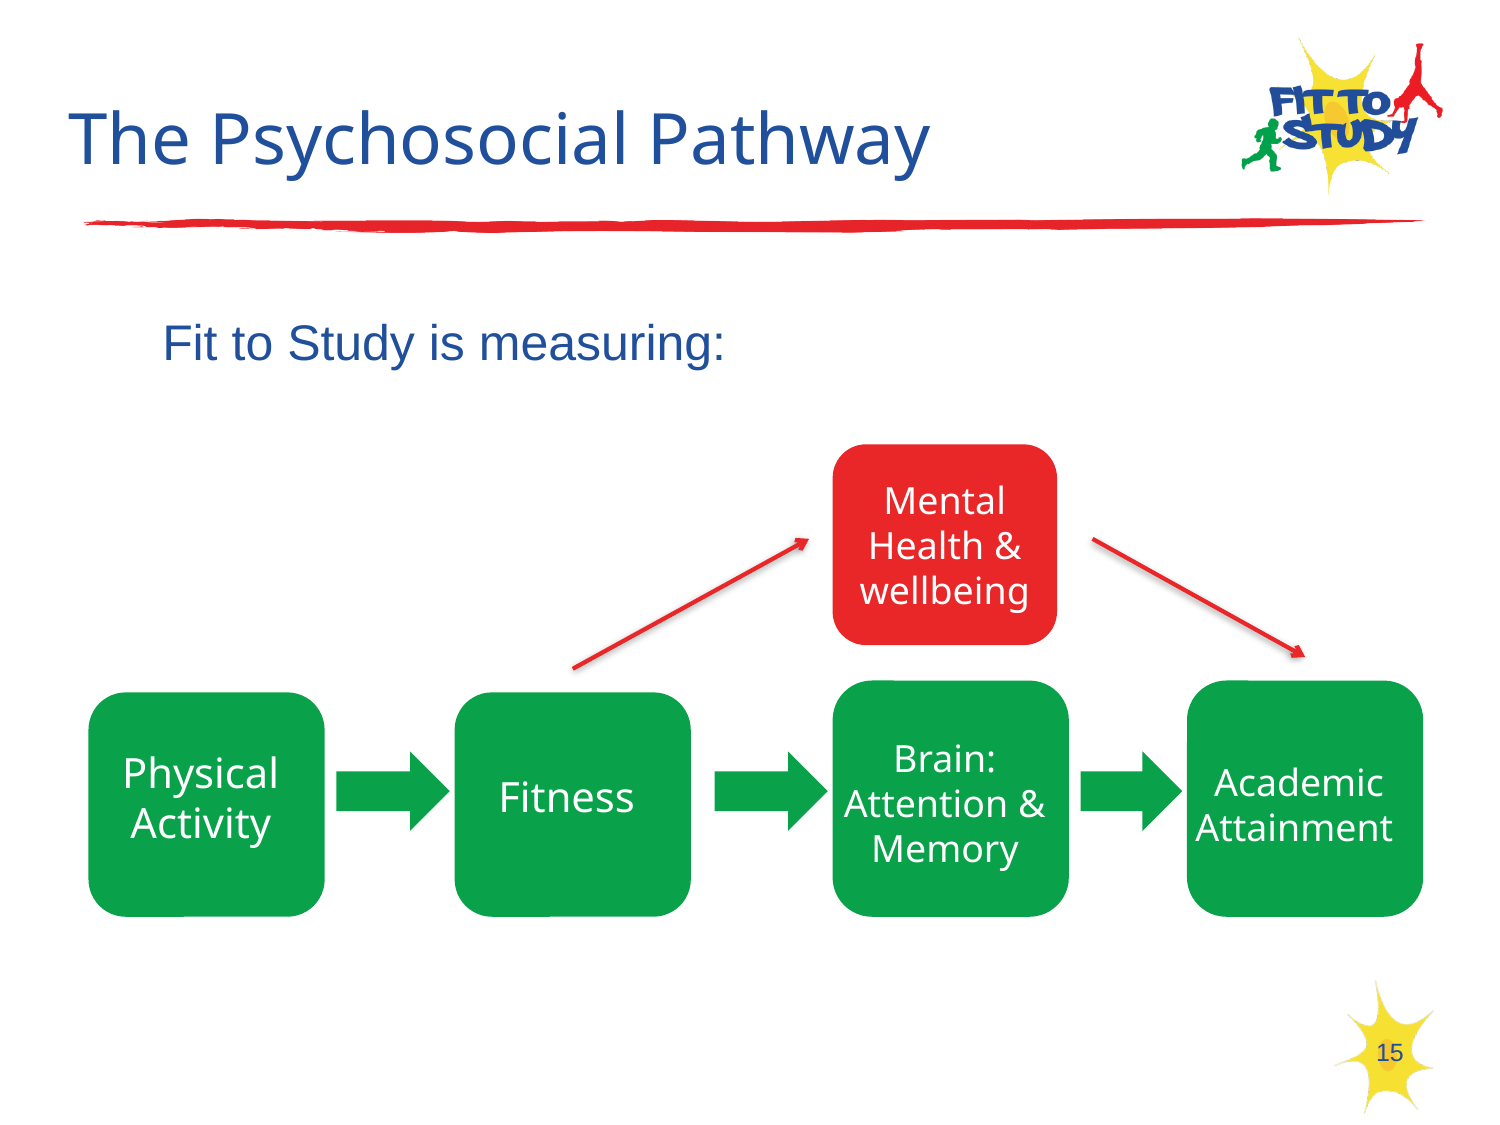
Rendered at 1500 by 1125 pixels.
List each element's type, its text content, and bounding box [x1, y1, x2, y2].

text_box [1184, 678, 1426, 919]
picture [1237, 30, 1447, 200]
slide_number 15 [1068, 1021, 1419, 1082]
text_box Brain: Attention & Memory [820, 727, 1069, 878]
title The Psychosocial Pathway [53, 42, 1404, 231]
text_box [712, 749, 830, 833]
picture [75, 217, 1425, 233]
picture [1314, 966, 1458, 1125]
text_box Mental Health & wellbeing [830, 442, 1060, 648]
text_box Physical Activity [100, 739, 302, 855]
text_box Academic Attainment [1175, 751, 1424, 857]
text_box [1092, 538, 1306, 658]
text_box [1078, 749, 1185, 833]
text_box [452, 690, 693, 919]
text_box [334, 749, 452, 833]
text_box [572, 538, 810, 669]
text_box [86, 690, 327, 919]
text_box [830, 678, 1071, 919]
text_box Fitness [466, 763, 668, 829]
text_box Fit to Study is measuring: [147, 302, 1329, 378]
